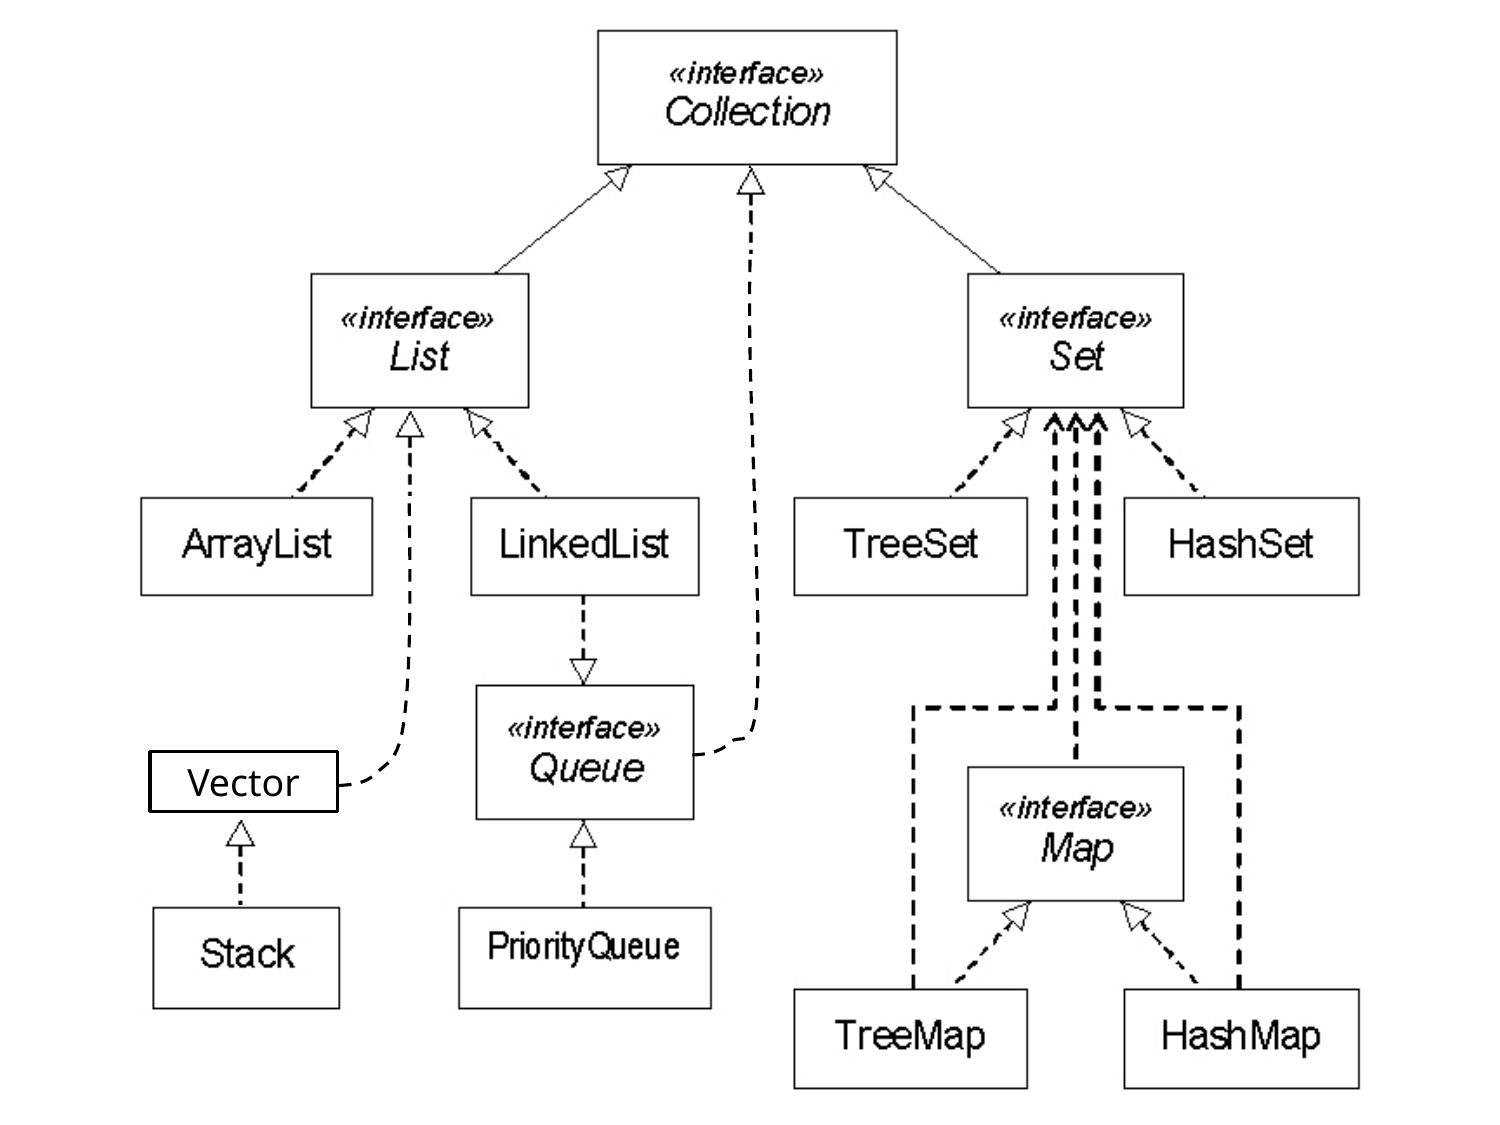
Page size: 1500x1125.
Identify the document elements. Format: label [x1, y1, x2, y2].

text_box [99, 6, 1388, 1113]
